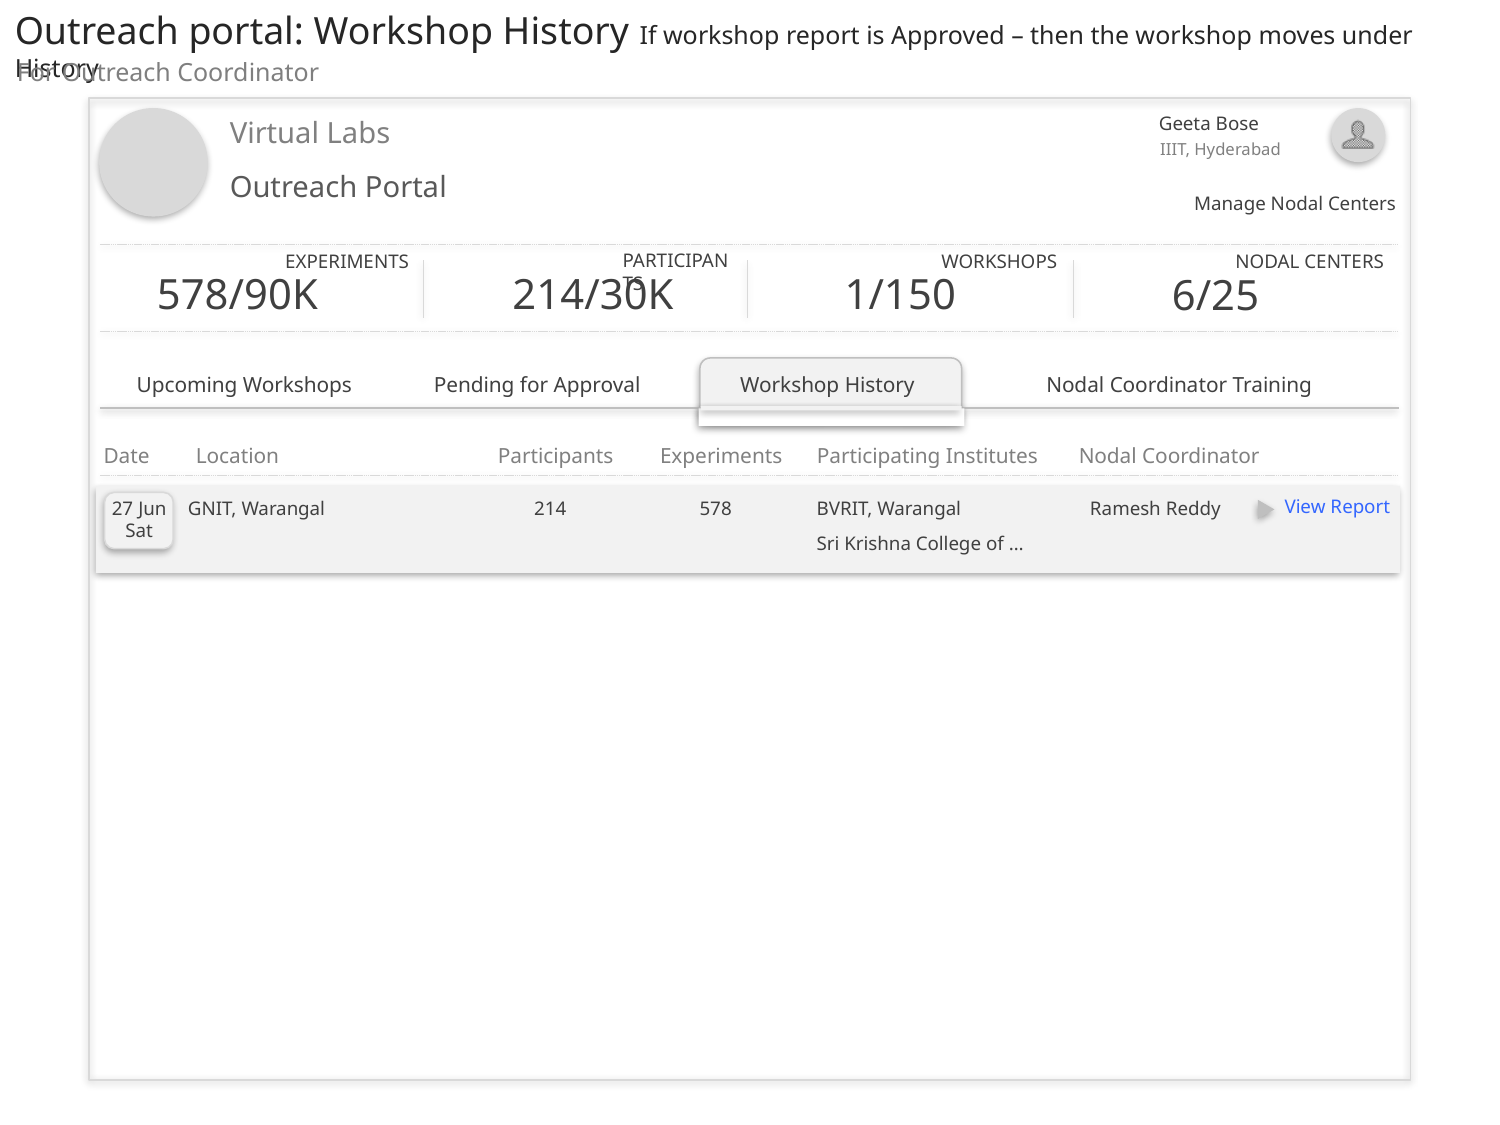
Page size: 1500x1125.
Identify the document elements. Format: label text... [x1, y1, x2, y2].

text_box WORKSHOPS [849, 253, 1072, 280]
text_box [1331, 108, 1385, 162]
text_box 6/25 [1109, 261, 1322, 327]
text_box Workshop History [725, 364, 988, 404]
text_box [93, 488, 185, 551]
text_box Pending for Approval [419, 364, 682, 404]
text_box 578/90K [121, 260, 354, 325]
text_box EXPERIMENTS [201, 253, 424, 280]
text_box Date [88, 434, 178, 475]
text_box Nodal Coordinator [1064, 434, 1297, 473]
text_box [99, 108, 208, 217]
text_box Manage Nodal Centers [1084, 184, 1411, 222]
text_box [88, 97, 1411, 1081]
text_box Location [181, 434, 354, 473]
text_box Ramesh Reddy [1075, 489, 1263, 527]
text_box BVRIT, Warangal Sri Krishna College of … [801, 489, 1134, 562]
text_box Participating Institutes [808, 434, 1064, 473]
text_box NODAL CENTERS [1177, 249, 1399, 280]
text_box View Report [1263, 487, 1405, 525]
text_box 1/150 [807, 260, 993, 325]
text_box Upcoming Workshops [121, 364, 384, 404]
text_box GNIT, Warangal [187, 489, 421, 527]
text_box Virtual Labs [215, 107, 507, 158]
text_box For Outreach Coordinator [2, 49, 335, 94]
text_box [1257, 499, 1276, 520]
text_box IIIT, Hyderabad [1145, 131, 1328, 167]
text_box Outreach portal: Workshop History If workshop report is Approved – then the workshop moves under History [0, 0, 1449, 90]
text_box Geeta Bose [1143, 103, 1332, 142]
text_box PARTICIPANTS [607, 253, 752, 302]
text_box Outreach Portal [215, 161, 507, 212]
text_box 214 [519, 489, 592, 527]
text_box [698, 418, 965, 427]
text_box 214/30K [472, 260, 714, 325]
text_box Experiments [634, 434, 808, 474]
text_box Participants [469, 434, 634, 473]
text_box 578 [684, 489, 758, 527]
text_box Nodal Coordinator Training [1031, 364, 1339, 404]
